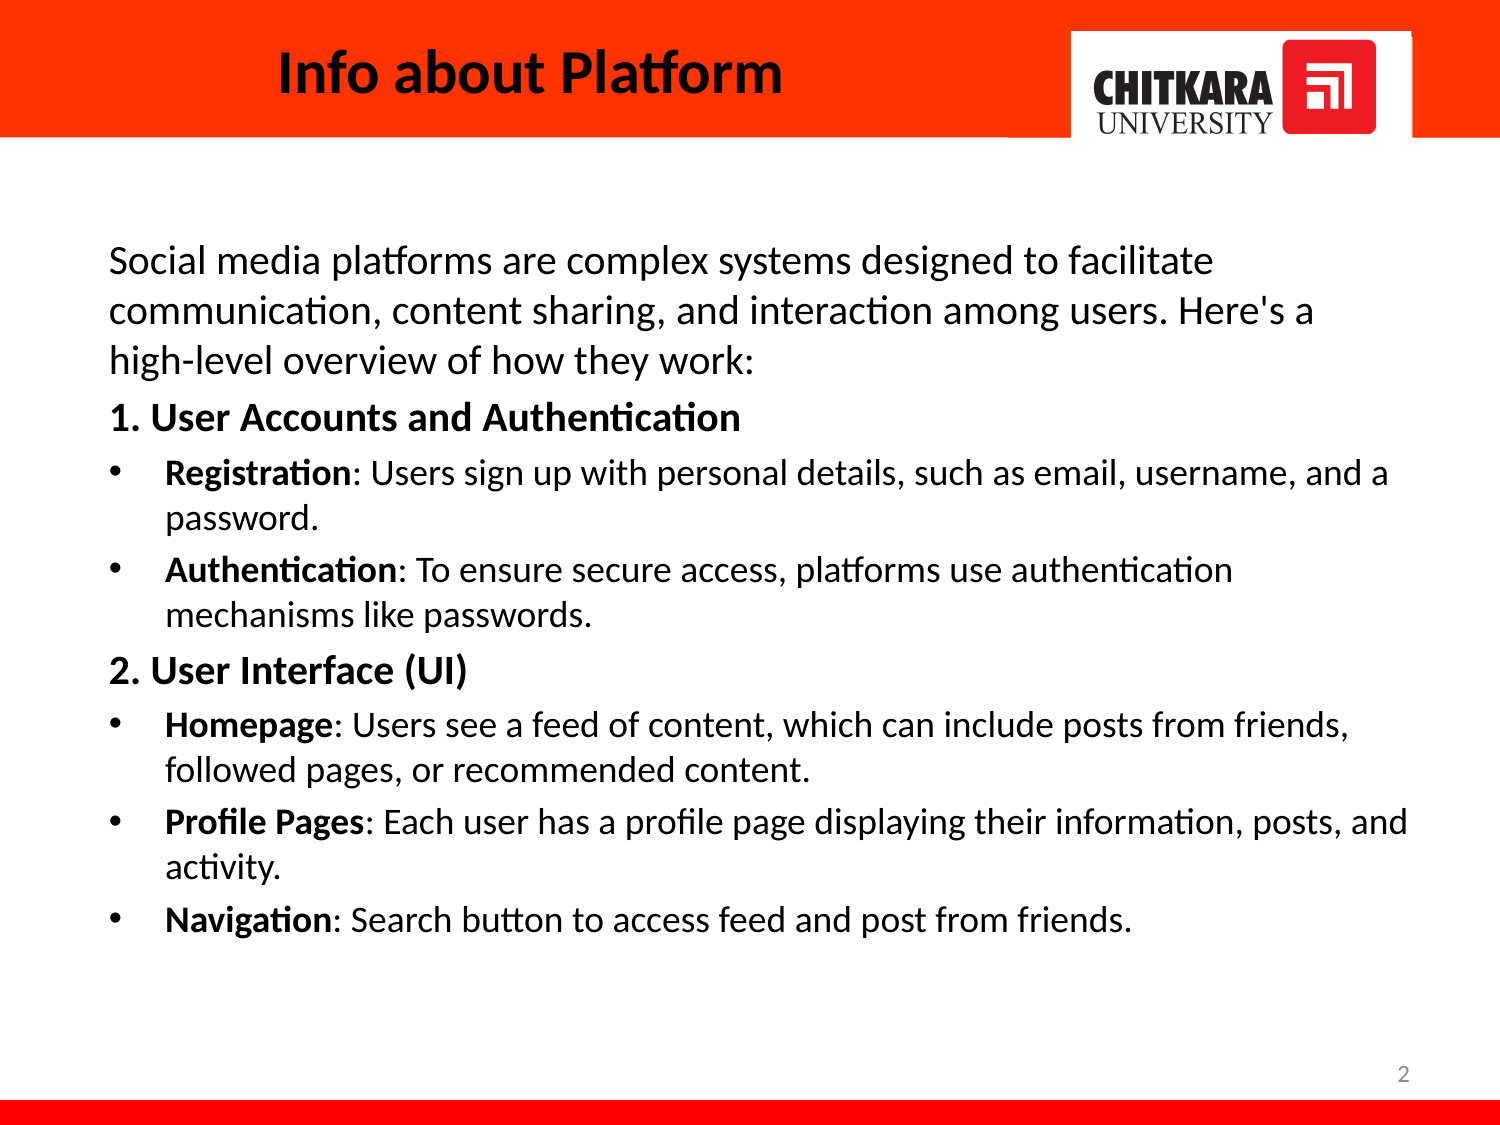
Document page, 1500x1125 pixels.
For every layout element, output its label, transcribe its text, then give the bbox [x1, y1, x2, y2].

picture [1074, 37, 1391, 138]
title Info about Platform [0, 0, 1063, 138]
list Social media platforms are complex systems designed to facilitate communication, content sharing, and interaction among users. Here's a high-level overview of how they work: 1. User Accounts and Authentication Registration: Users sign up with personal details, such as email, username, and a password. Authentication: To ensure secure access, platforms use authentication mechanisms like passwords. 2. User Interface (UI) Homepage: Users see a feed of content, which can include posts from friends, followed pages, or recommended content. Profile Pages: Each user has a profile page displaying their information, posts, and activity. Navigation: Search button to access feed and post from friends. [75, 224, 1425, 968]
slide_number 2 [1074, 1042, 1425, 1103]
